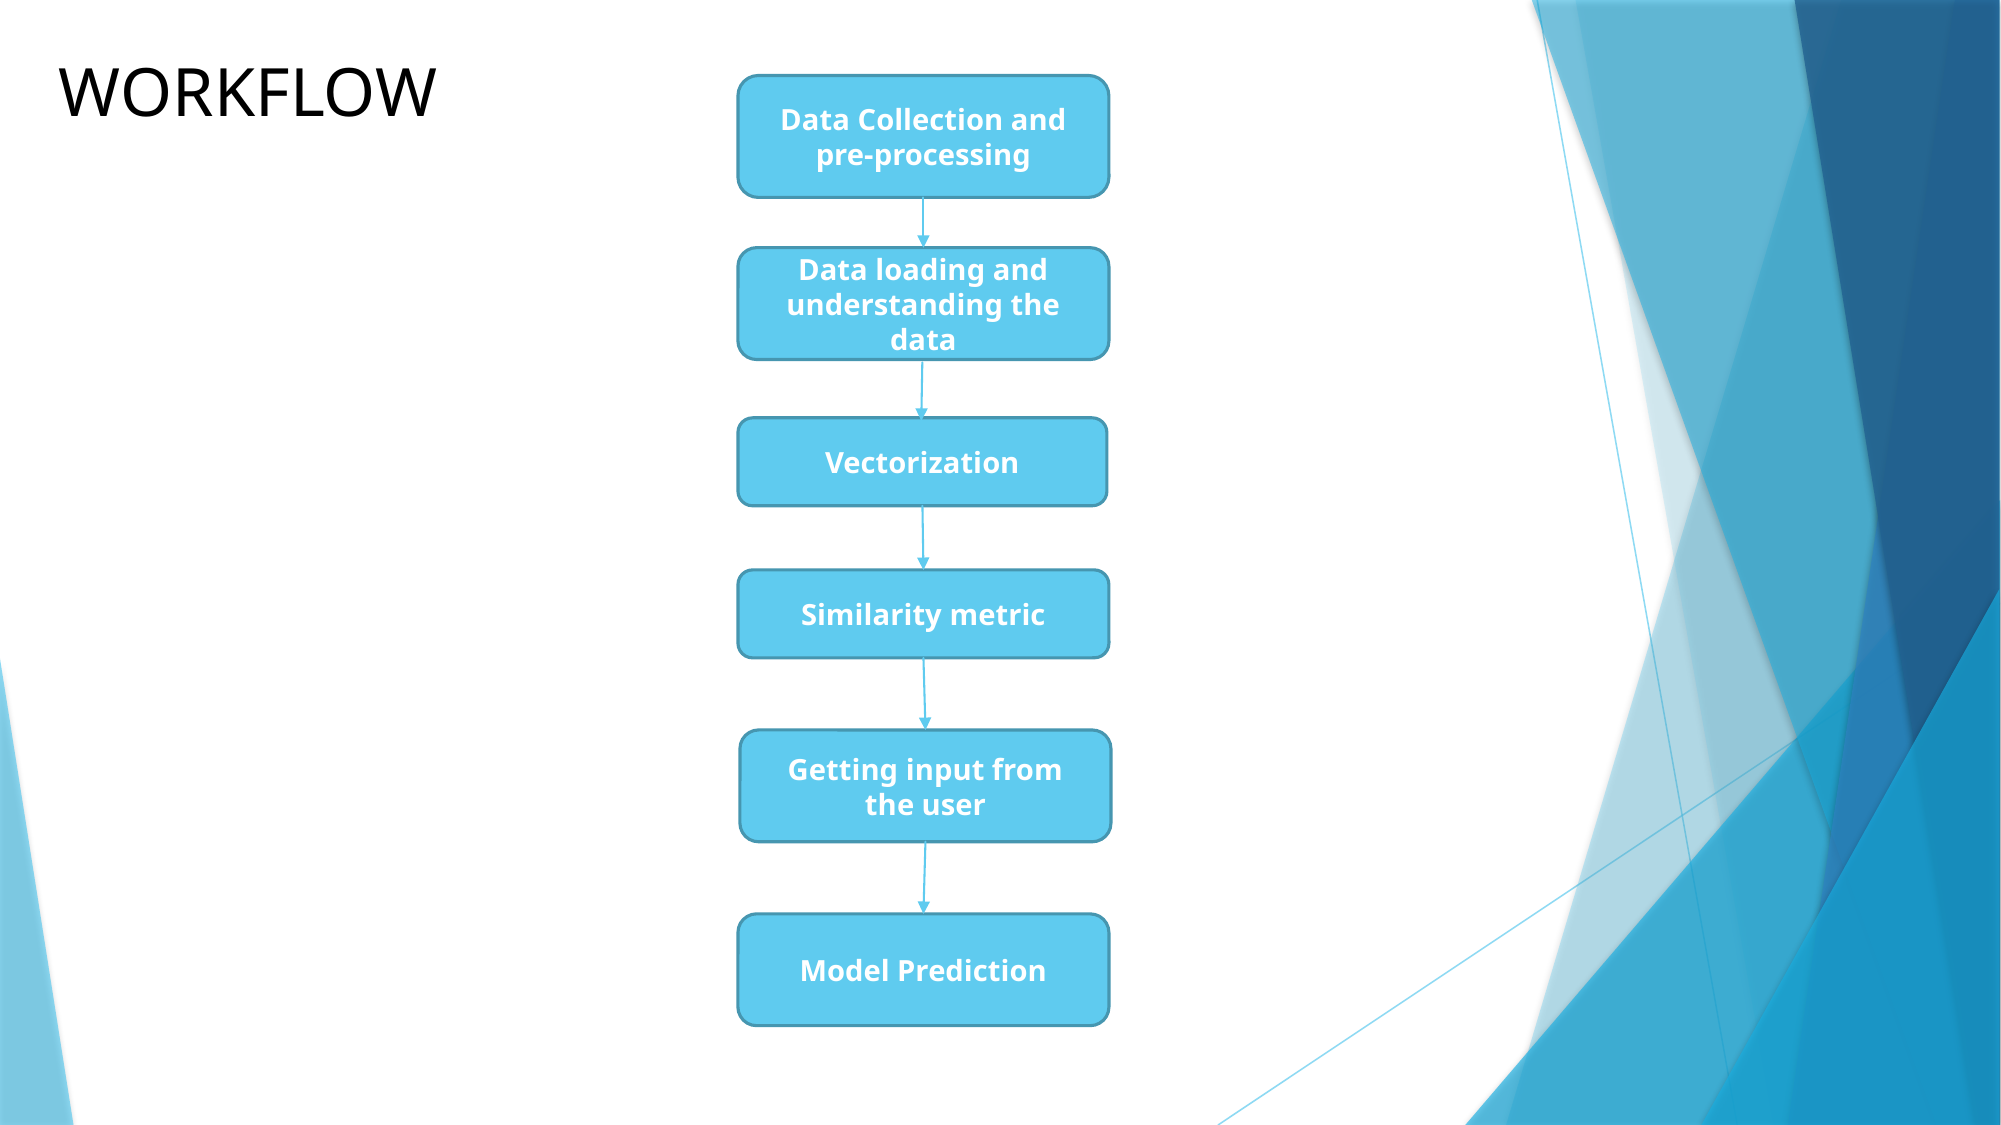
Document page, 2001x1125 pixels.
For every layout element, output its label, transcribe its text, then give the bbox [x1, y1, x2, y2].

text_box Model Prediction [736, 912, 1111, 1028]
text_box Data Collection and pre-processing [736, 73, 1111, 199]
text_box WORKFLOW [44, 42, 578, 138]
text_box Vectorization [736, 416, 1109, 508]
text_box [922, 657, 926, 731]
text_box Similarity metric [736, 568, 1111, 660]
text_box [922, 841, 926, 915]
text_box Getting input from the user [738, 728, 1113, 844]
text_box Data loading and understanding the data [736, 246, 1111, 362]
